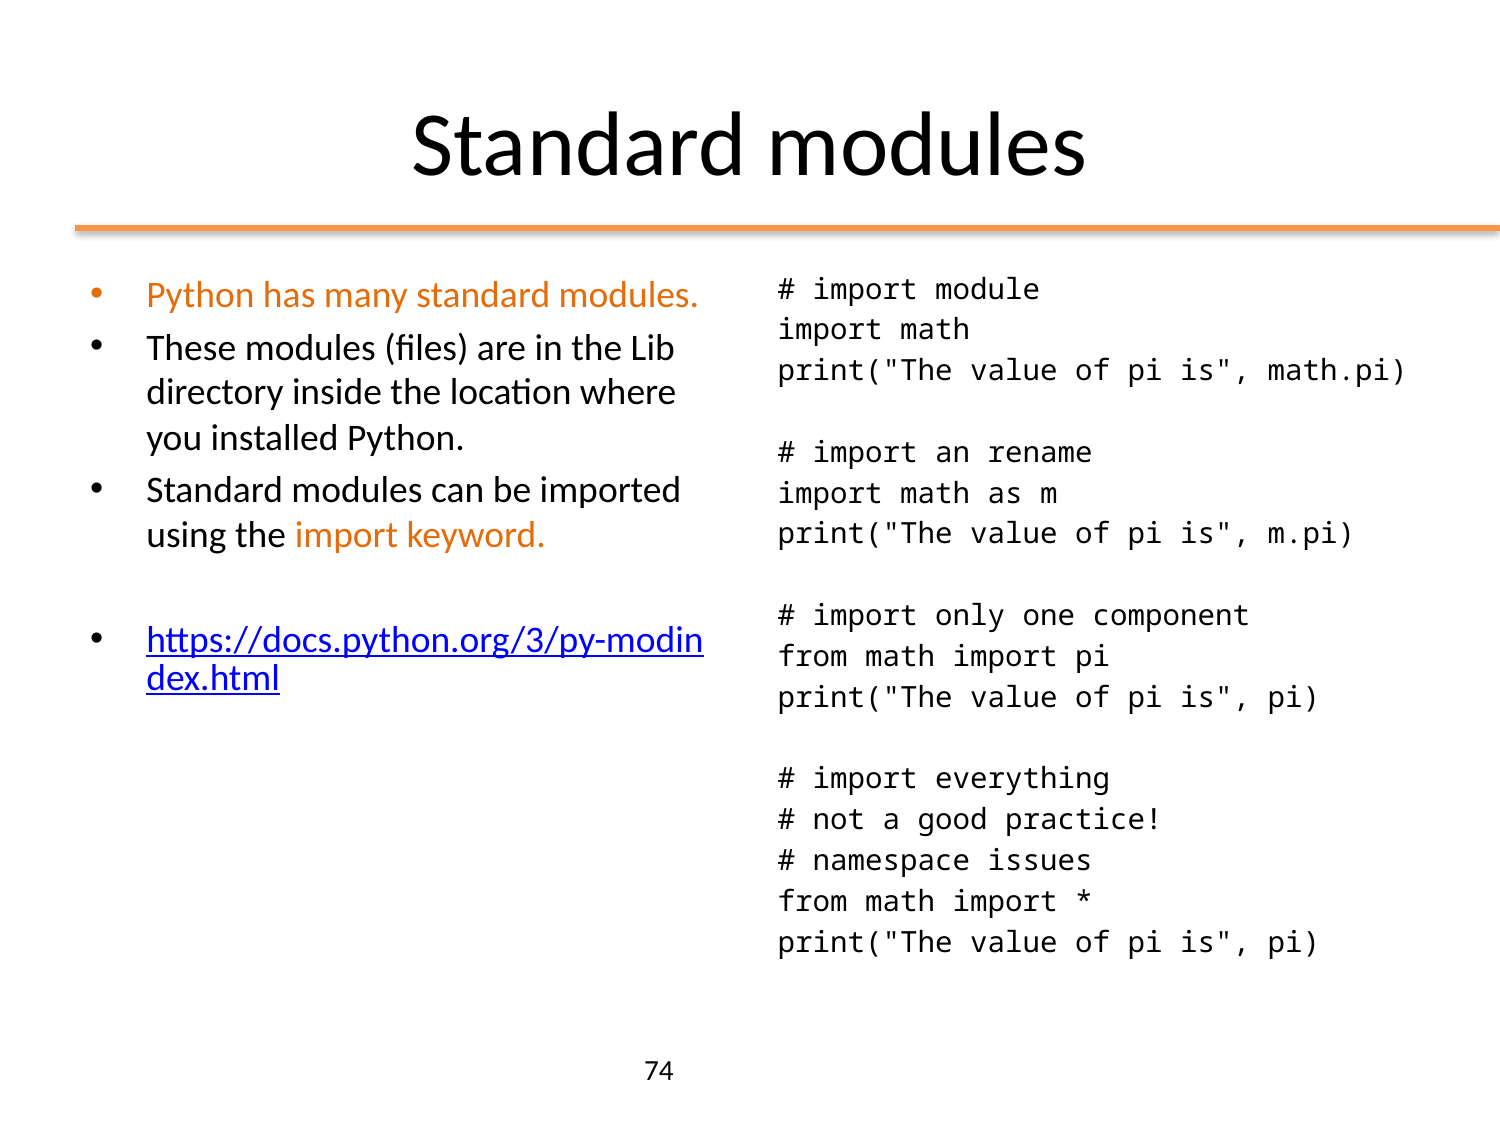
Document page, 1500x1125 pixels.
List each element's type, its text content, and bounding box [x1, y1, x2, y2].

slide_number 74 [629, 1043, 1425, 1104]
list Python has many standard modules. These modules (files) are in the Lib directory inside the location where you installed Python. Standard modules can be imported using the import keyword. https://docs.python.org/3/py-modindex.html [75, 262, 738, 1005]
list # import module import math print("The value of pi is", math.pi) # import an rename import math as m print("The value of pi is", m.pi) # import only one component from math import pi print("The value of pi is", pi) # import everything # not a good practice! # namespace issues from math import * print("The value of pi is", pi) [762, 262, 1425, 1005]
title Standard modules [75, 45, 1425, 233]
